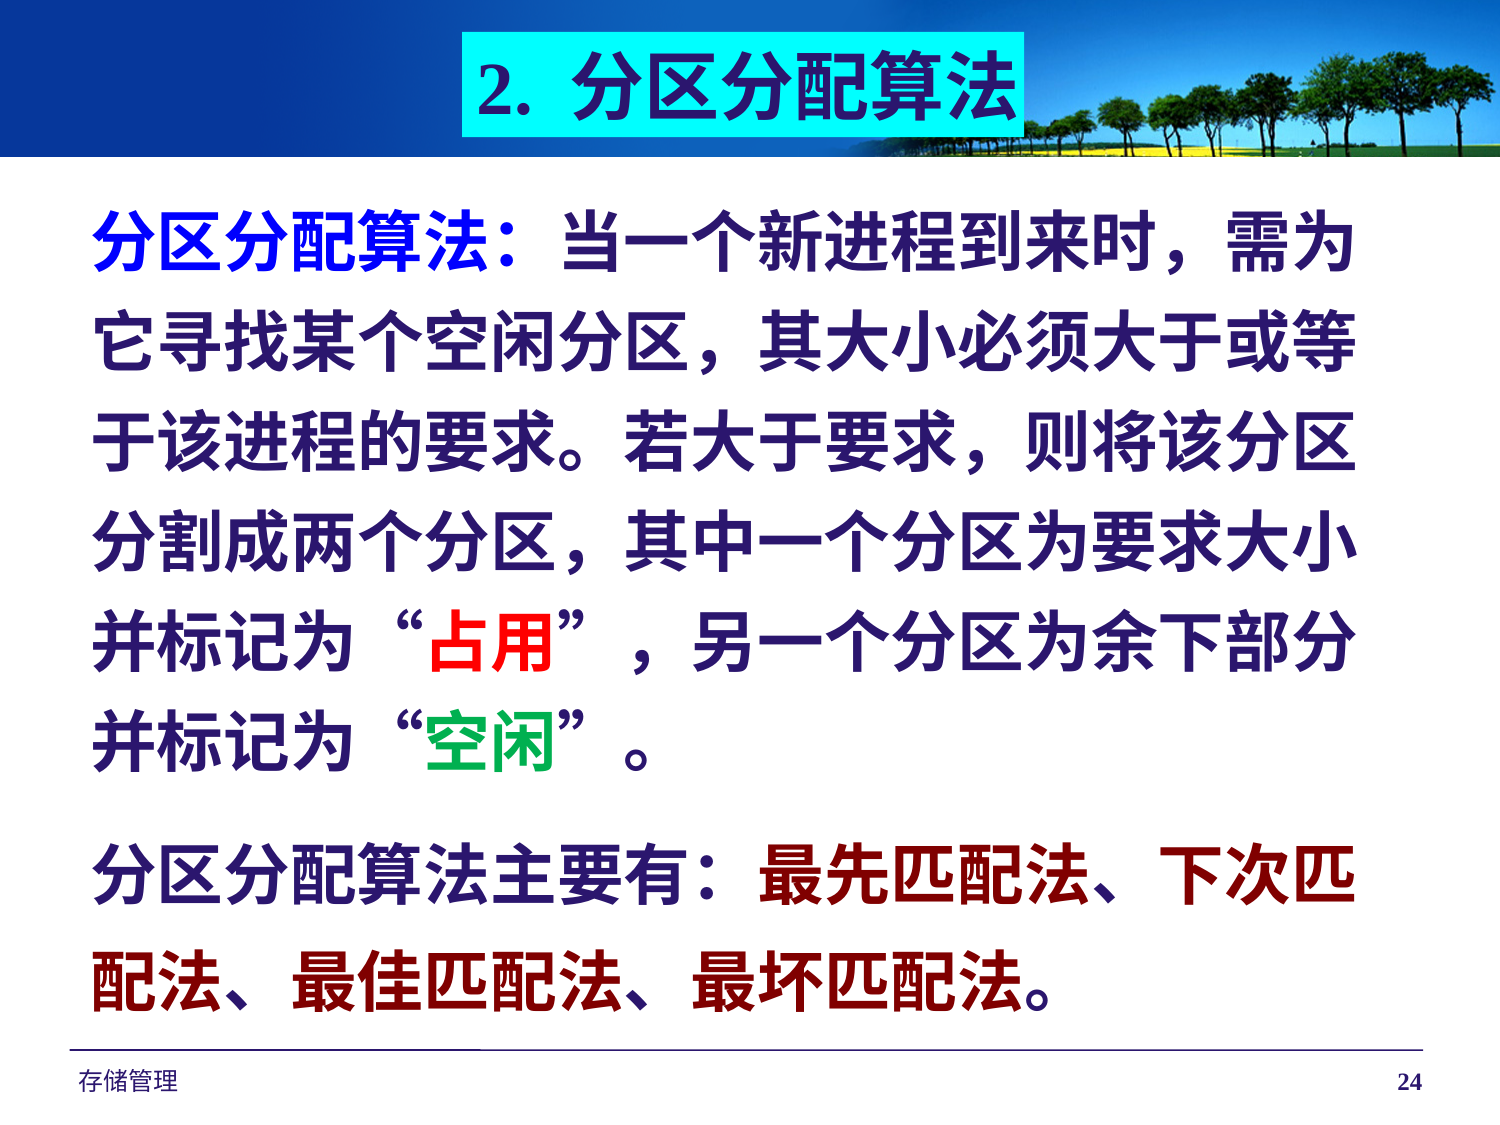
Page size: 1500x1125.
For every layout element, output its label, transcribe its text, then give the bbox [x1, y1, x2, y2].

slide_number 存储管理 [63, 1057, 414, 1095]
text_box 2. 分区分配算法 [462, 31, 1025, 138]
picture [0, 0, 1500, 157]
text_box 分区分配算法：当一个新进程到来时，需为它寻找某个空闲分区，其大小必须大于或等于该进程的要求。若大于要求，则将该分区分割成两个分区，其中一个分区为要求大小并标记为“占用”，另一个分区为余下部分并标记为“空闲”。 分区分配算法主要有：最先匹配法、下次匹 配法、最佳匹配法、最坏匹配法。 [75, 172, 1412, 1027]
footer 24 [962, 1057, 1438, 1095]
